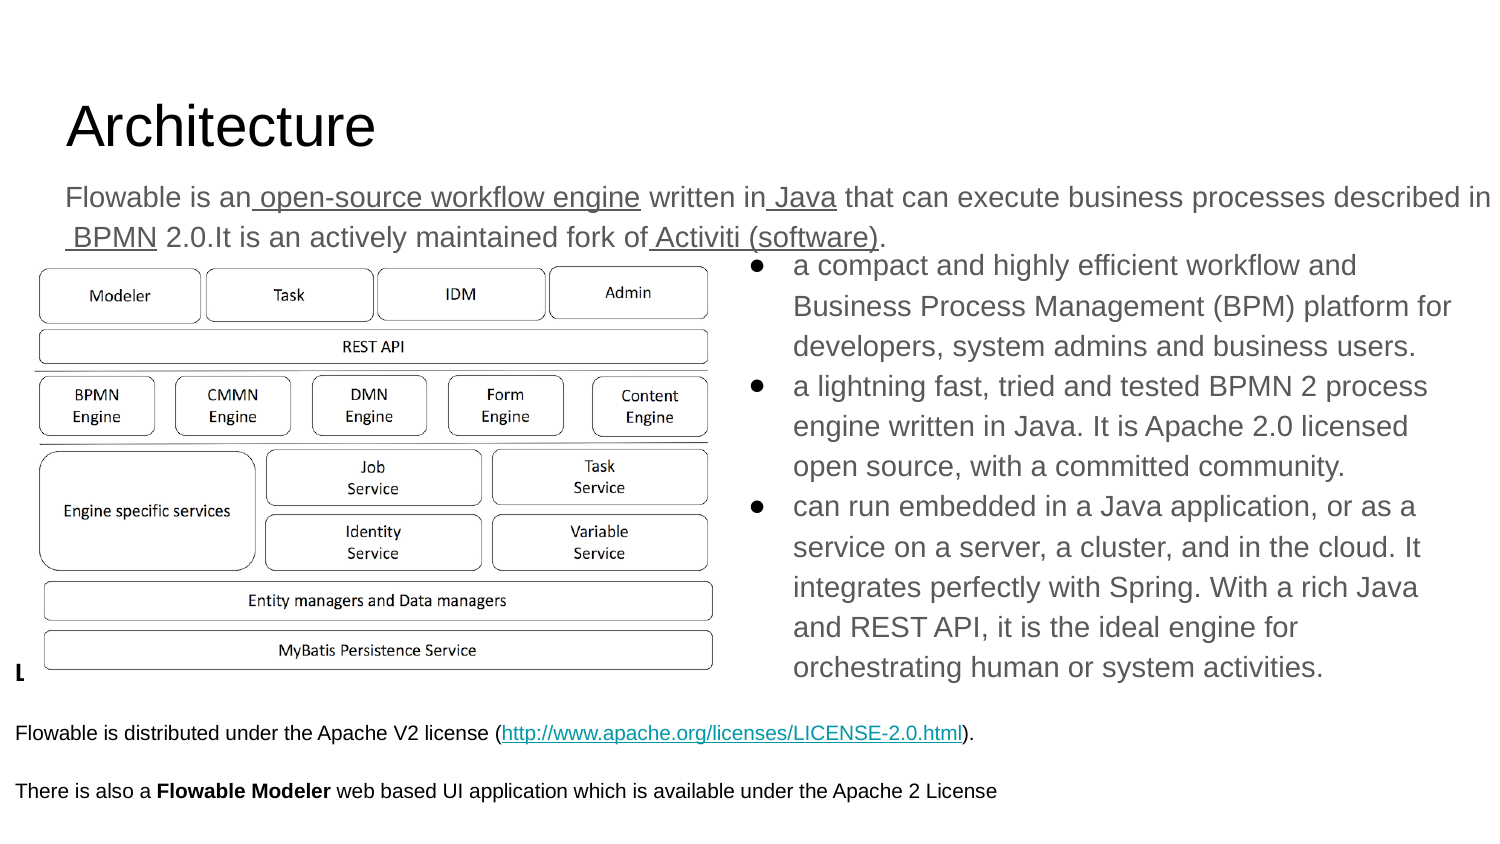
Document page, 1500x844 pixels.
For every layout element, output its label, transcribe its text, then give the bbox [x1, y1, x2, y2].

list a compact and highly efficient workflow and Business Process Management (BPM) platform for developers, system admins and business users. a lightning fast, tried and tested BPMN 2 process engine written in Java. It is Apache 2.0 licensed open source, with a committed community. can run embedded in a Java application, or as a service on a server, a cluster, and in the cloud. It integrates perfectly with Spring. With a rich Java and REST API, it is the ideal engine for orchestrating human or system activities. [703, 277, 1487, 787]
title Architecture [51, 72, 1449, 149]
picture [24, 254, 726, 685]
text_box License Flowable is distributed under the Apache V2 license (http://www.apache.org/licenses/LICENSE-2.0.html). There is also a Flowable Modeler web based UI application which is available under the Apache 2 License [0, 637, 1459, 751]
text_box Flowable is an open-source workflow engine written in Java that can execute business processes described in BPMN 2.0.It is an actively maintained fork of Activiti (software). [49, 149, 1500, 277]
